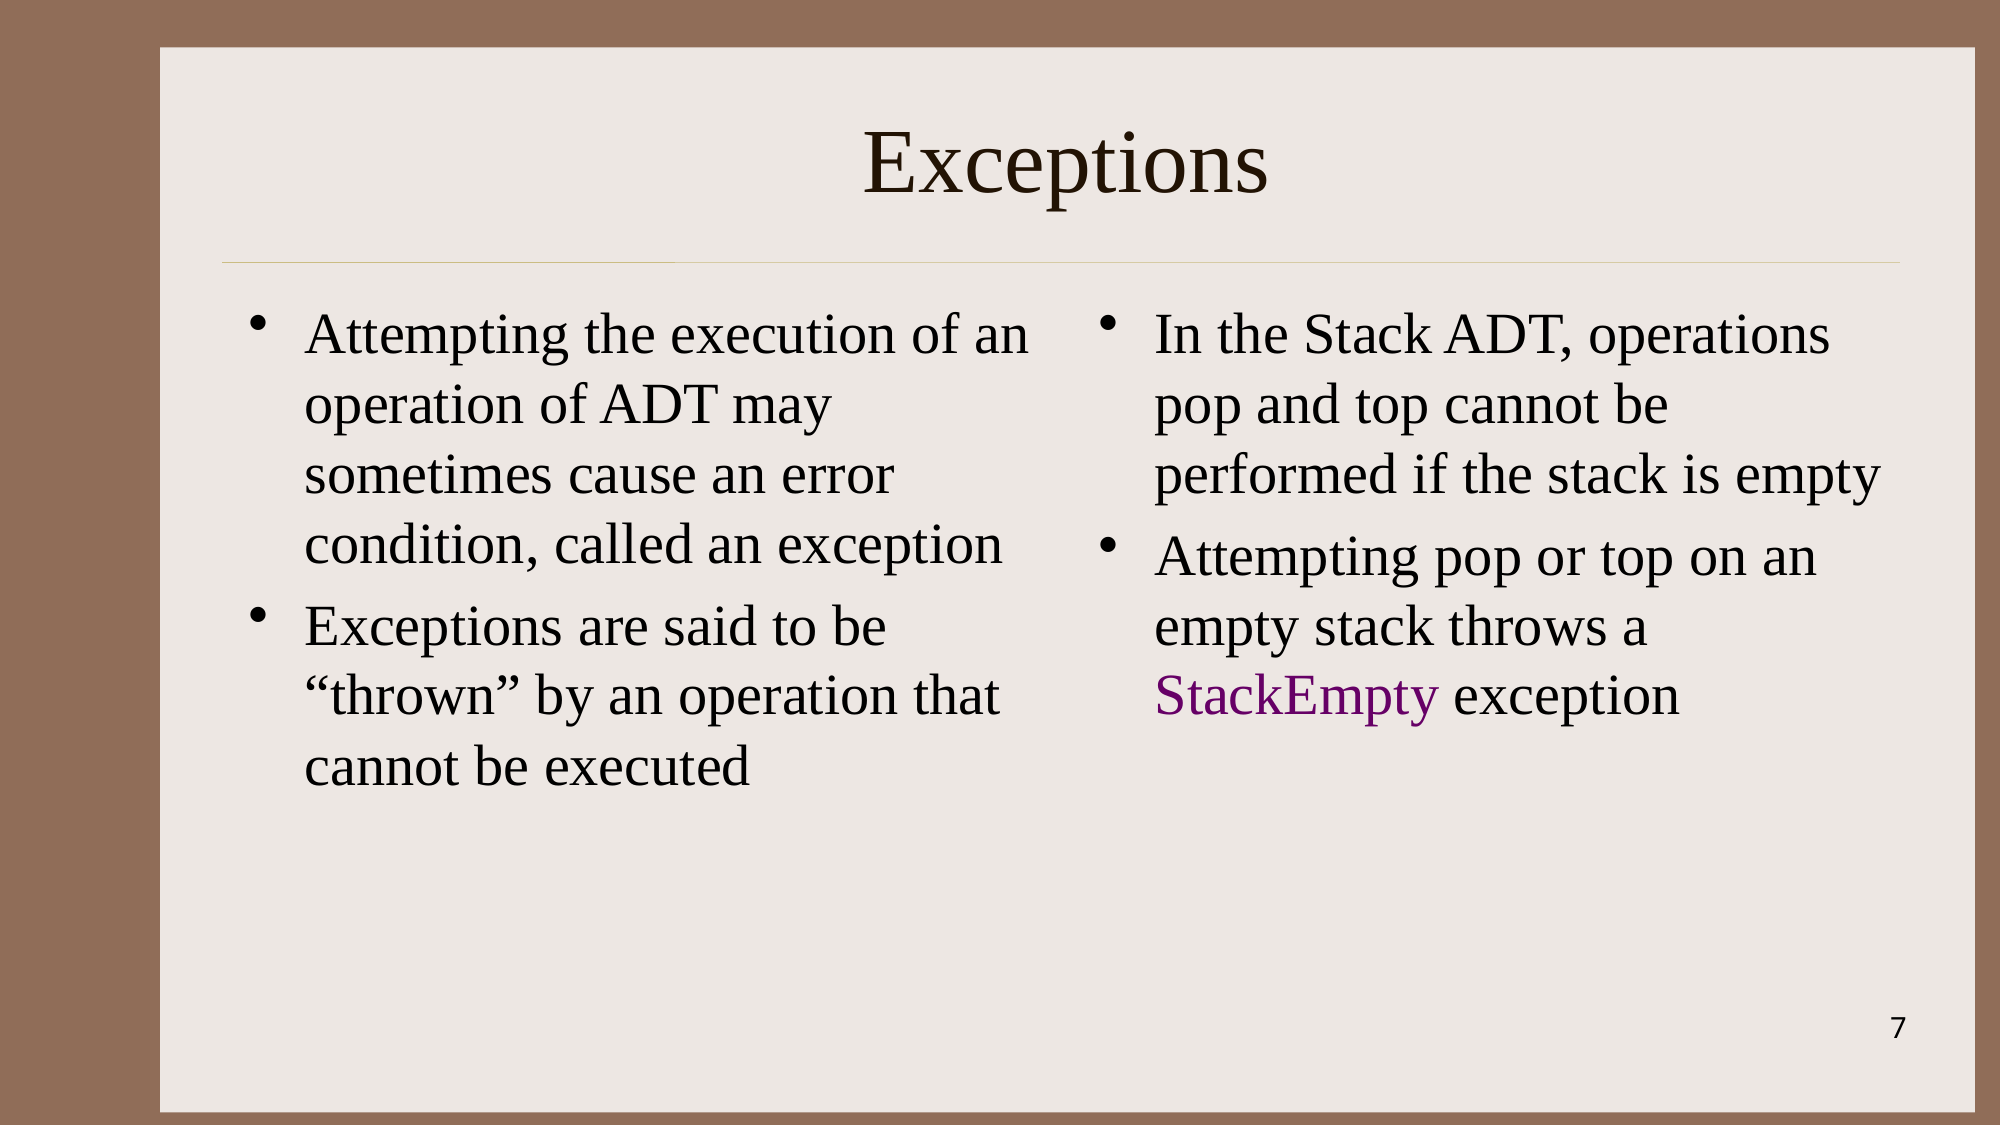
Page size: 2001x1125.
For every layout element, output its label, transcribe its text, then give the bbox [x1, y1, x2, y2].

list In the Stack ADT, operations pop and top cannot be performed if the stack is empty Attempting pop or top on an empty stack throws a StackEmpty exception [1083, 287, 1900, 963]
list Attempting the execution of an operation of ADT may sometimes cause an error condition, called an exception Exceptions are said to be “thrown” by an operation that cannot be executed [233, 287, 1050, 963]
slide_number 7 [1505, 1001, 1922, 1077]
title Exceptions [233, 62, 1900, 250]
